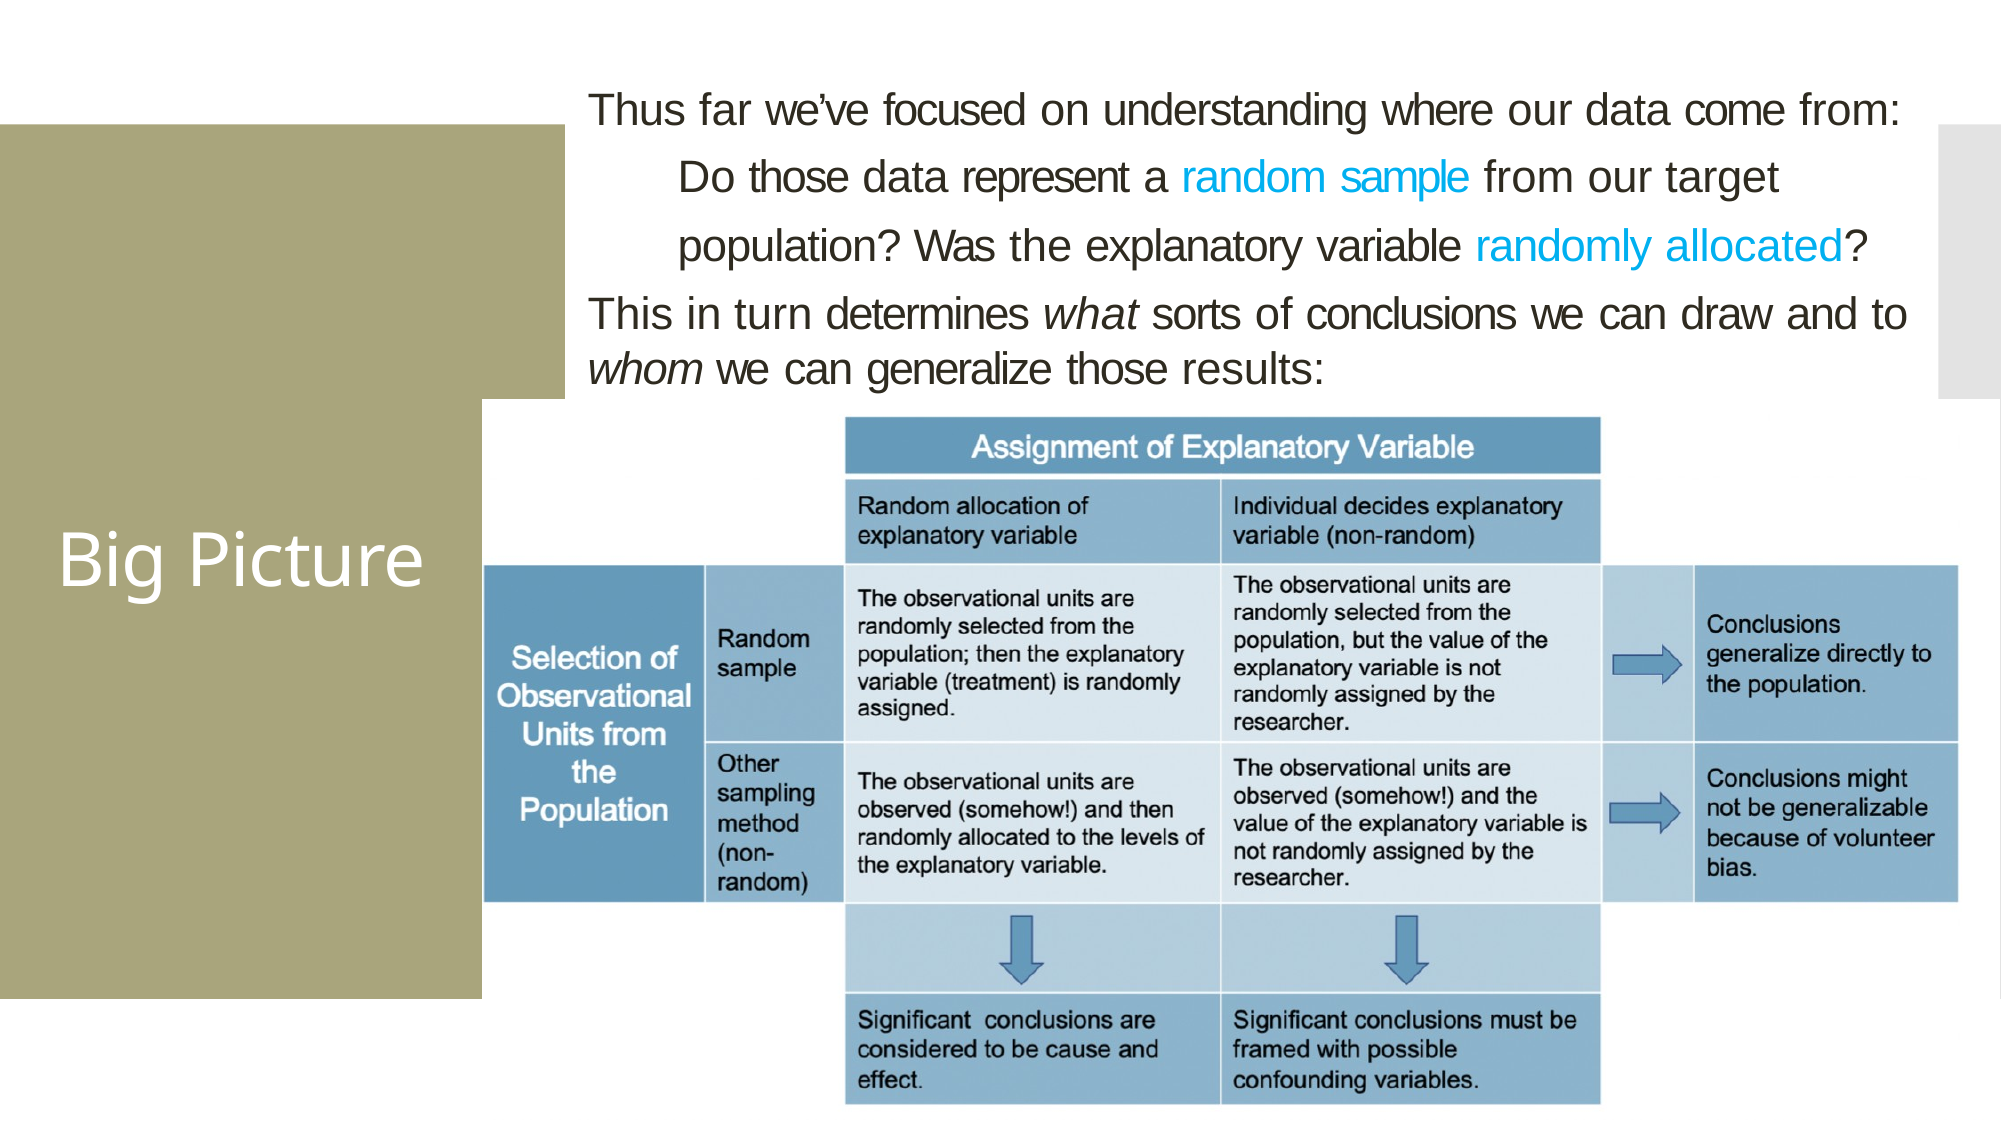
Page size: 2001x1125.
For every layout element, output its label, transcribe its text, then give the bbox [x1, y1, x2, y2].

text_box Thus far we’ve focused on understanding where our data come from: Do those data represent a random sample from our target population? Was the explanatory variable randomly allocated? This in turn determines what sorts of conclusions we can draw and to whom we can generalize those results: [583, 61, 1920, 395]
picture [482, 398, 2000, 1120]
title Big Picture [41, 184, 525, 940]
